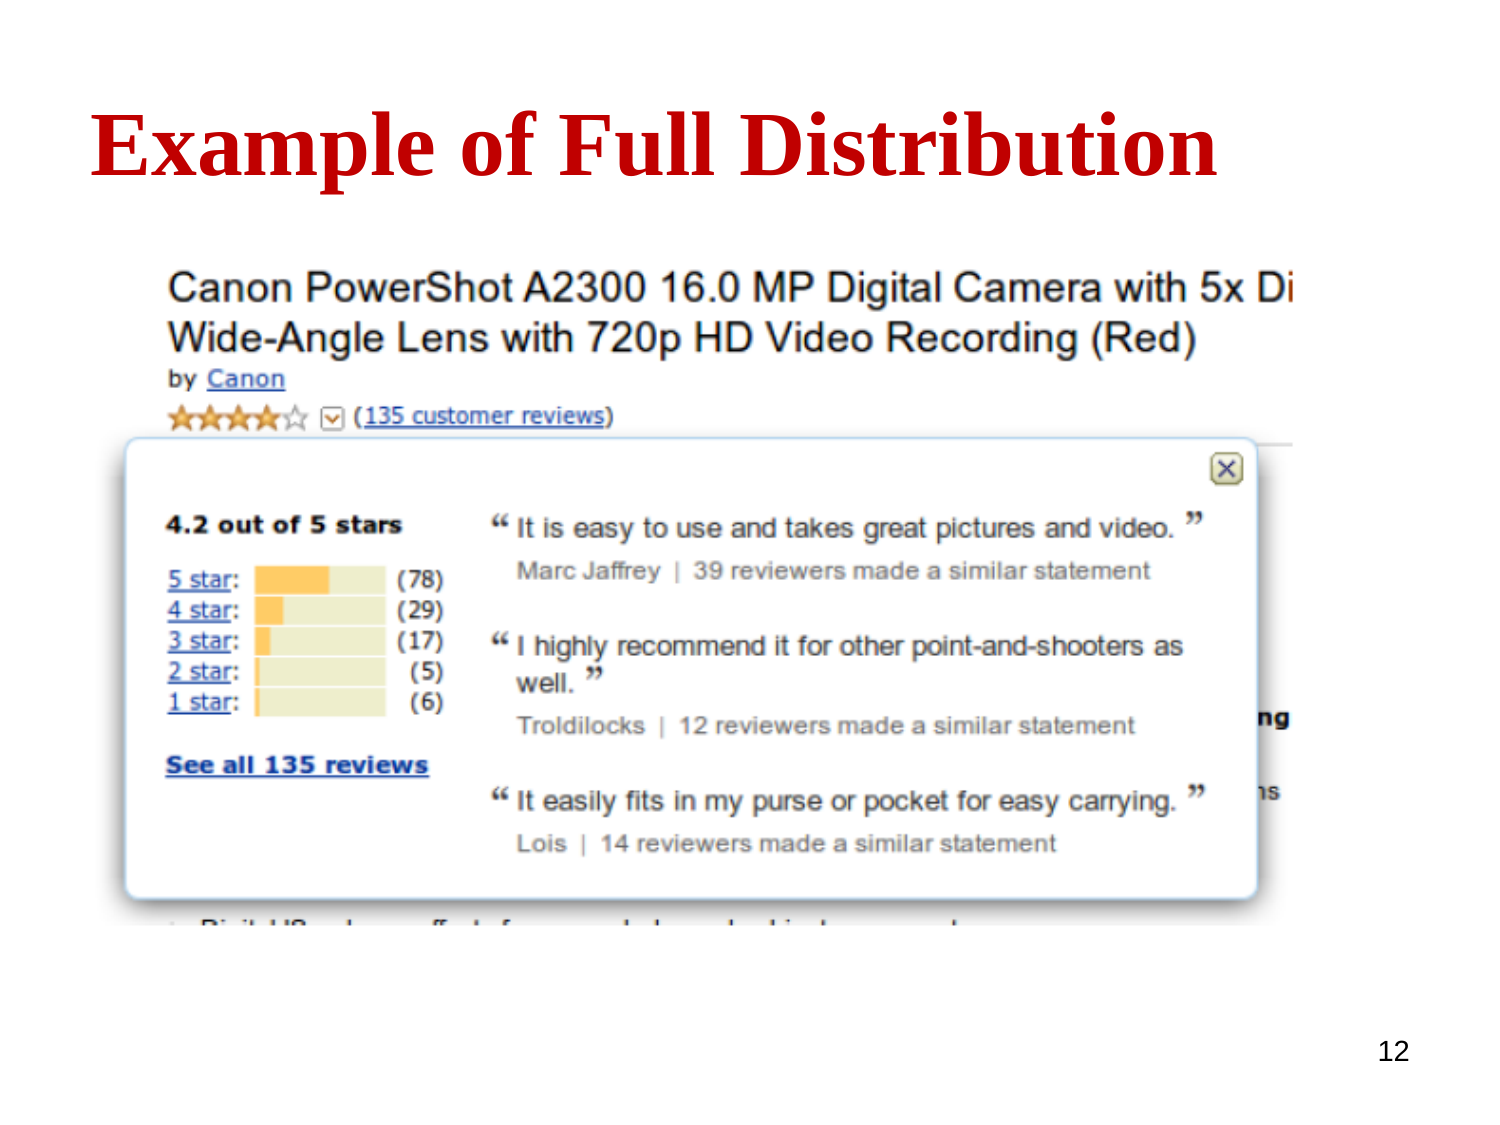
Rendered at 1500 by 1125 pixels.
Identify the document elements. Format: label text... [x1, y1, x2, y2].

title Example of Full Distribution [75, 45, 1425, 233]
slide_number 12 [1074, 1024, 1425, 1103]
picture [76, 255, 1369, 979]
